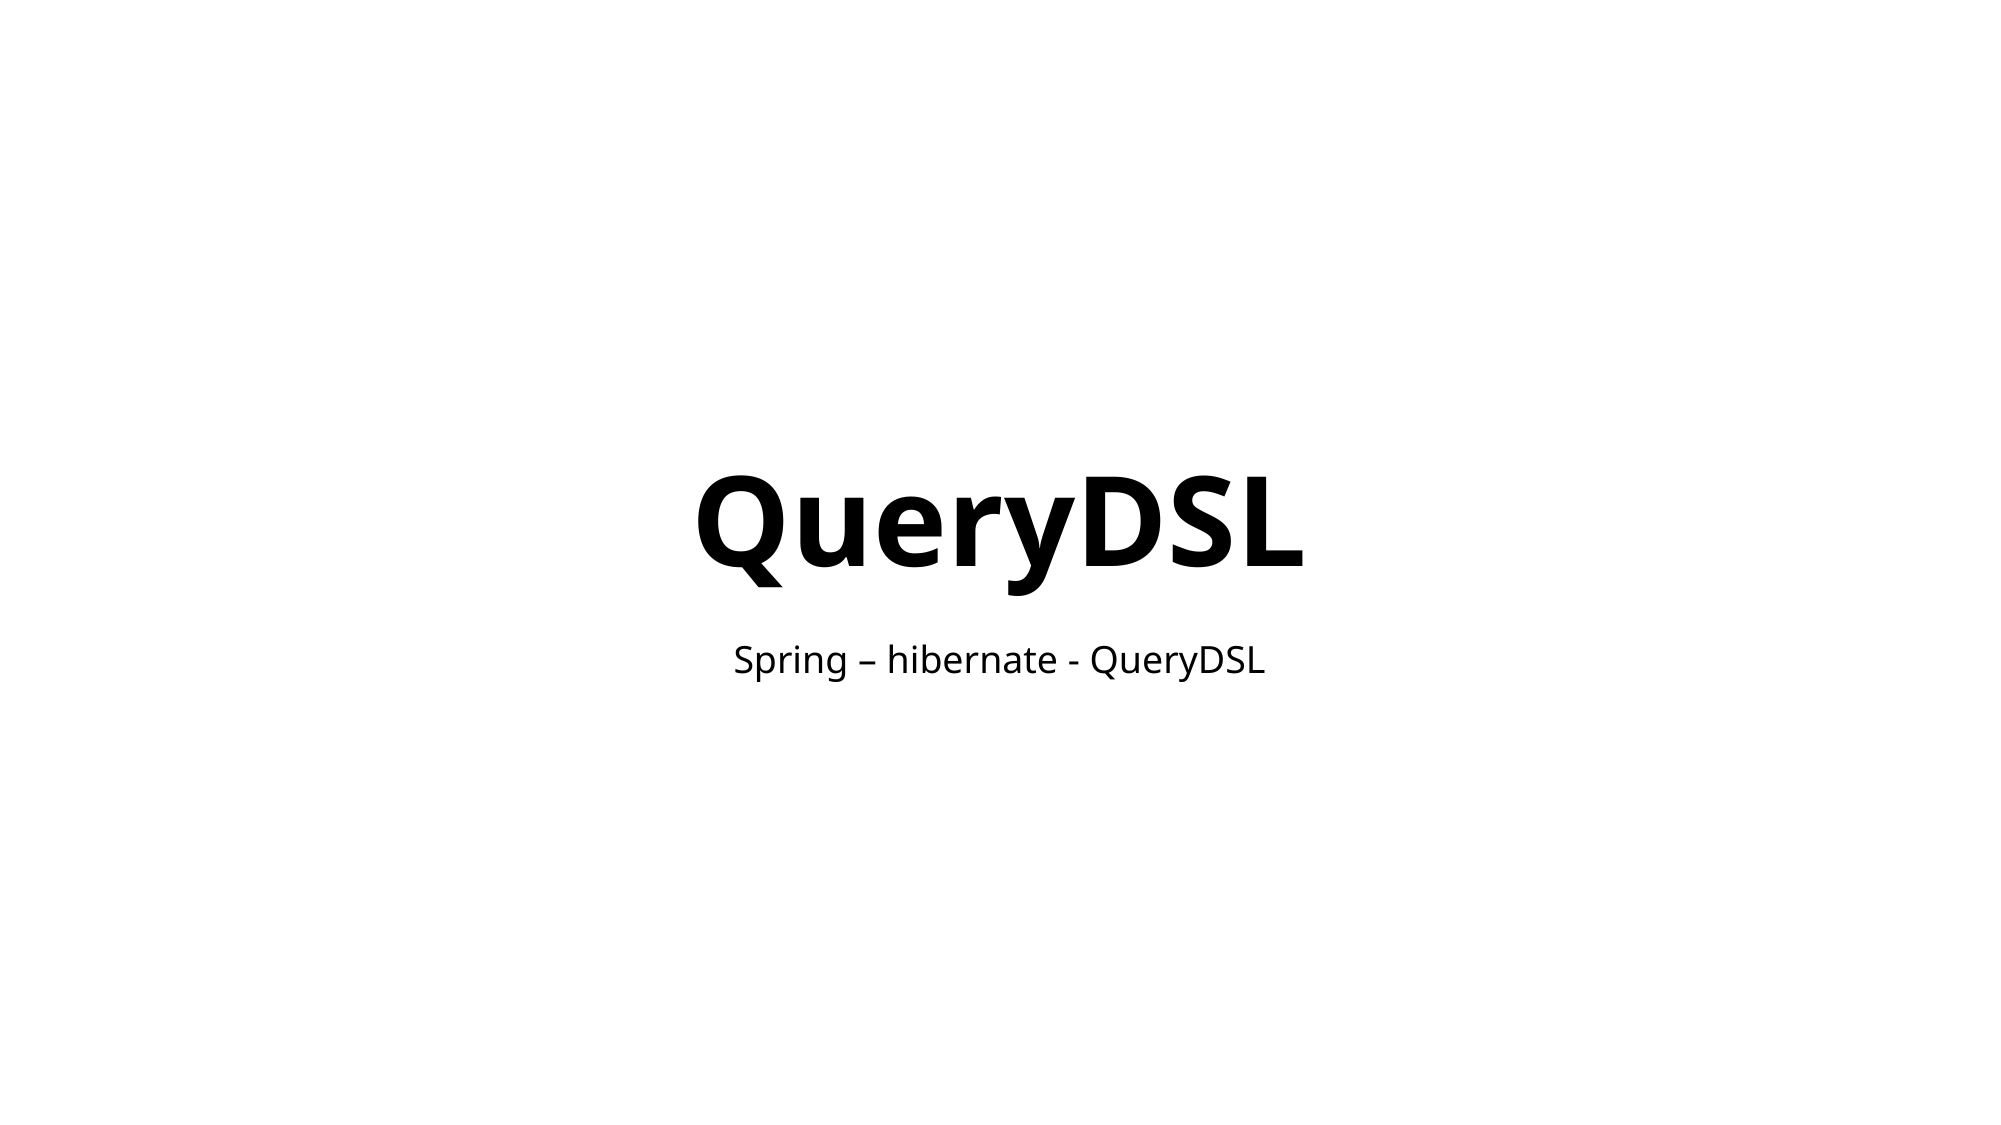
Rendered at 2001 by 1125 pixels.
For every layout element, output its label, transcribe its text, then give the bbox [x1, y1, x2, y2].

text_box QueryDSL Spring – hibernate - QueryDSL [379, 433, 1621, 689]
